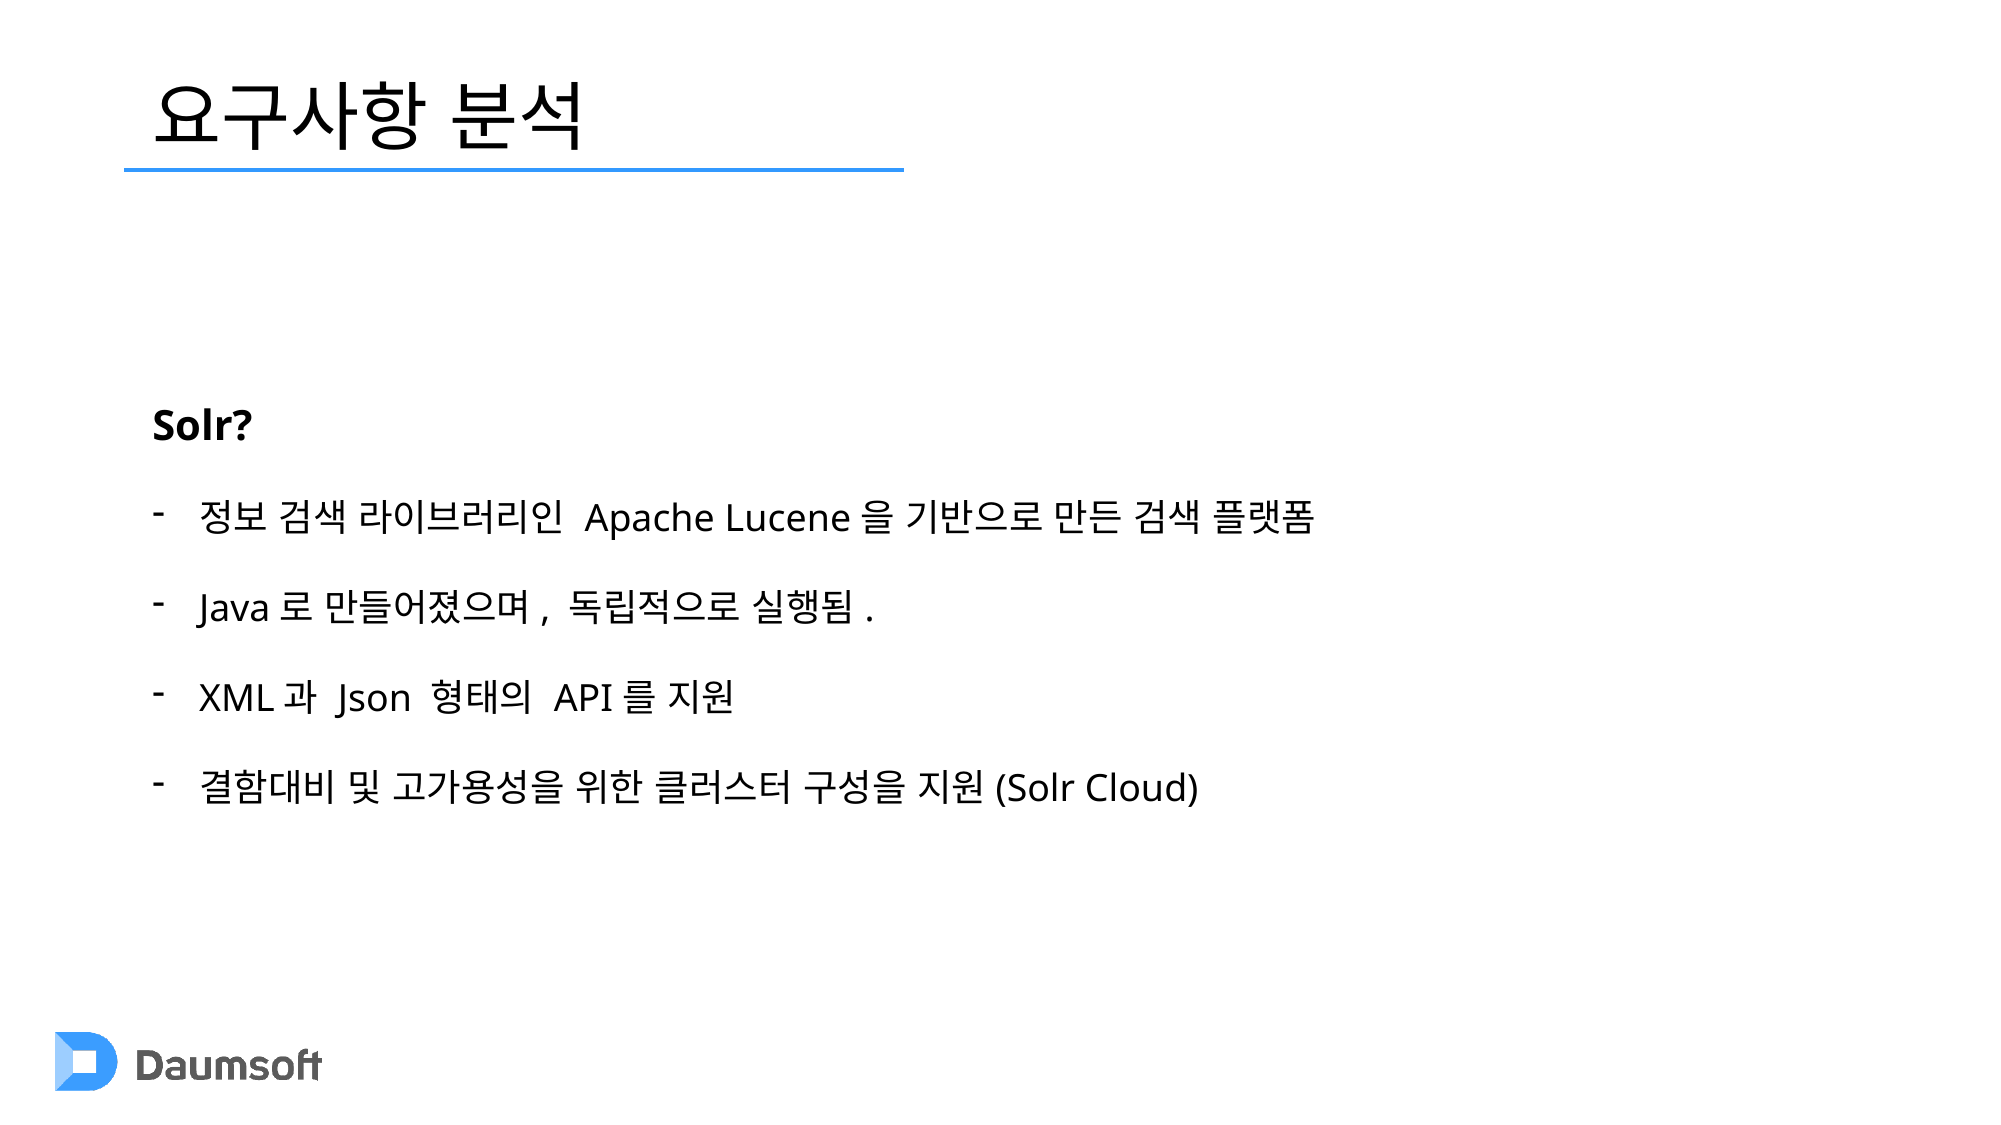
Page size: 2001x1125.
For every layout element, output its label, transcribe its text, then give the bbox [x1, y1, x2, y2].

text_box Solr? 정보 검색 라이브러리인 Apache Lucene을 기반으로 만든 검색 플랫폼 Java로 만들어졌으며, 독립적으로 실행됨. XML과 Json 형태의 API를 지원 결함대비 및 고가용성을 위한 클러스터 구성을 지원(Solr Cloud) [137, 391, 1606, 817]
picture [55, 1032, 322, 1091]
title 요구사항 분석 [137, 11, 1863, 229]
